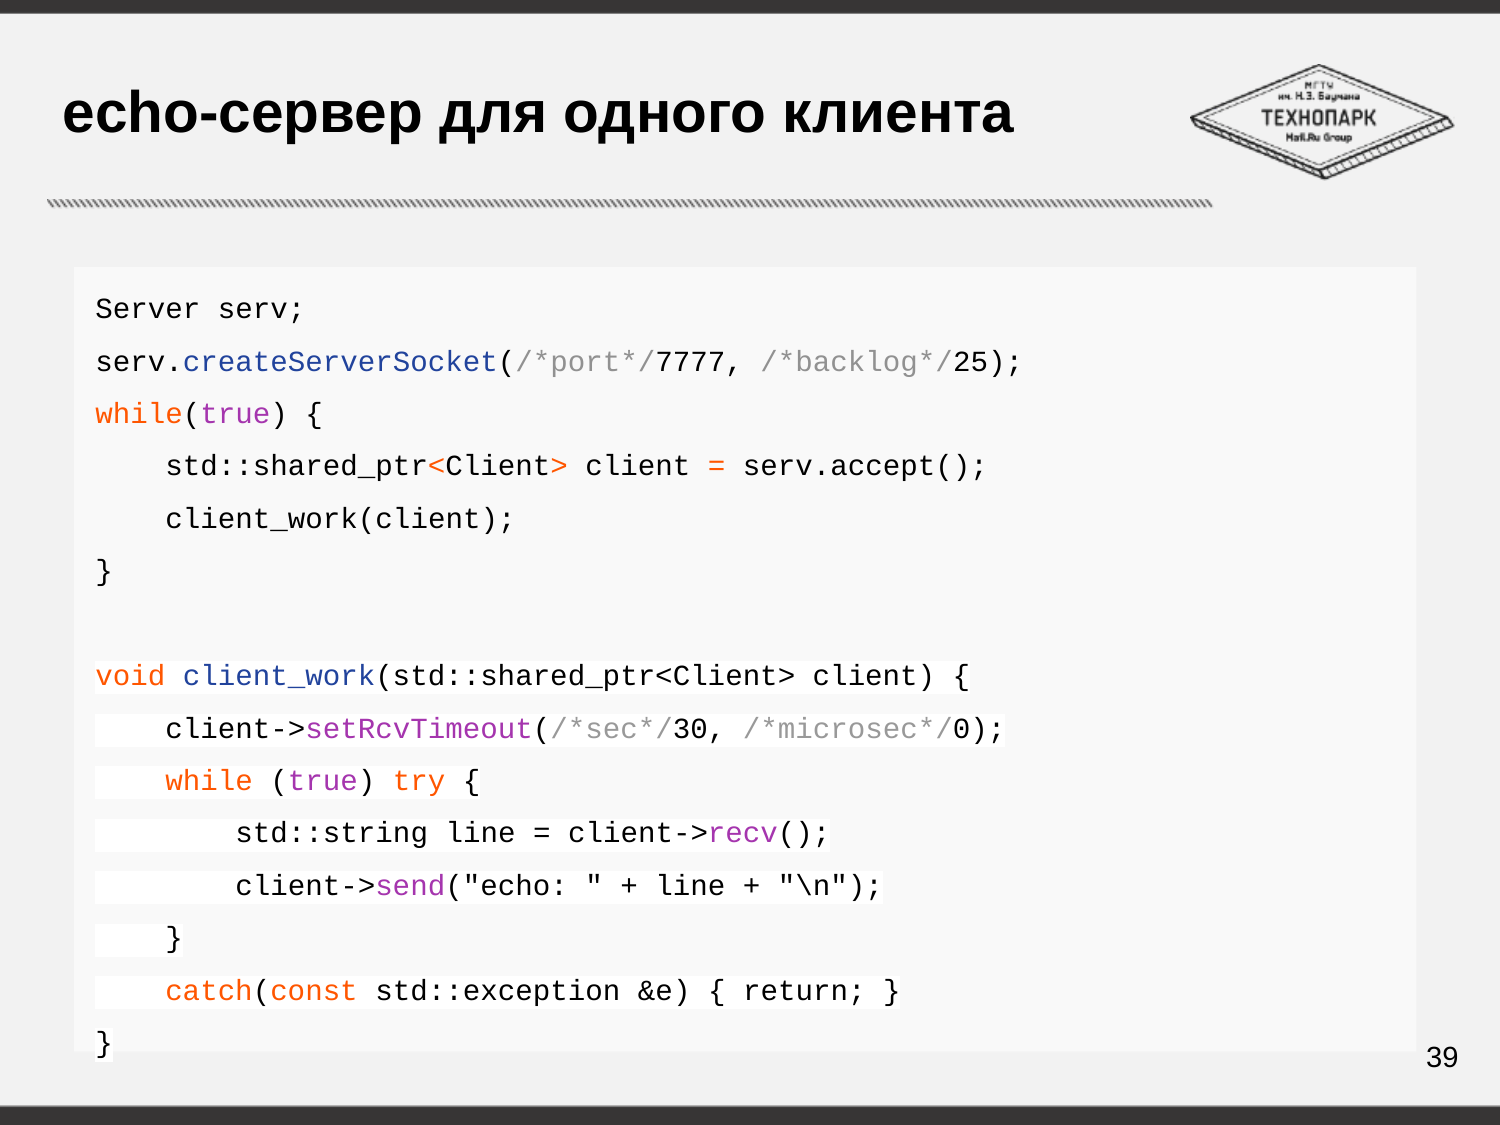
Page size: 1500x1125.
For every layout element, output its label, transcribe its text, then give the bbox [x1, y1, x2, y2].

list Server serv; serv.createServerSocket(/*port*/7777, /*backlog*/25); while(true) { std::shared_ptr<Client> client = serv.accept(); client_work(client); } void client_work(std::shared_ptr<Client> client) { client->setRcvTimeout(/*sec*/30, /*microsec*/0); while (true) try { std::string line = client->recv(); client->send("echo: " + line + "\n"); } catch(const std::exception &e) { return; } } [80, 264, 1415, 1053]
slide_number 39 [1136, 1025, 1474, 1086]
title echo-сервер для одного клиента [47, 42, 1191, 185]
picture [0, 0, 1500, 1125]
